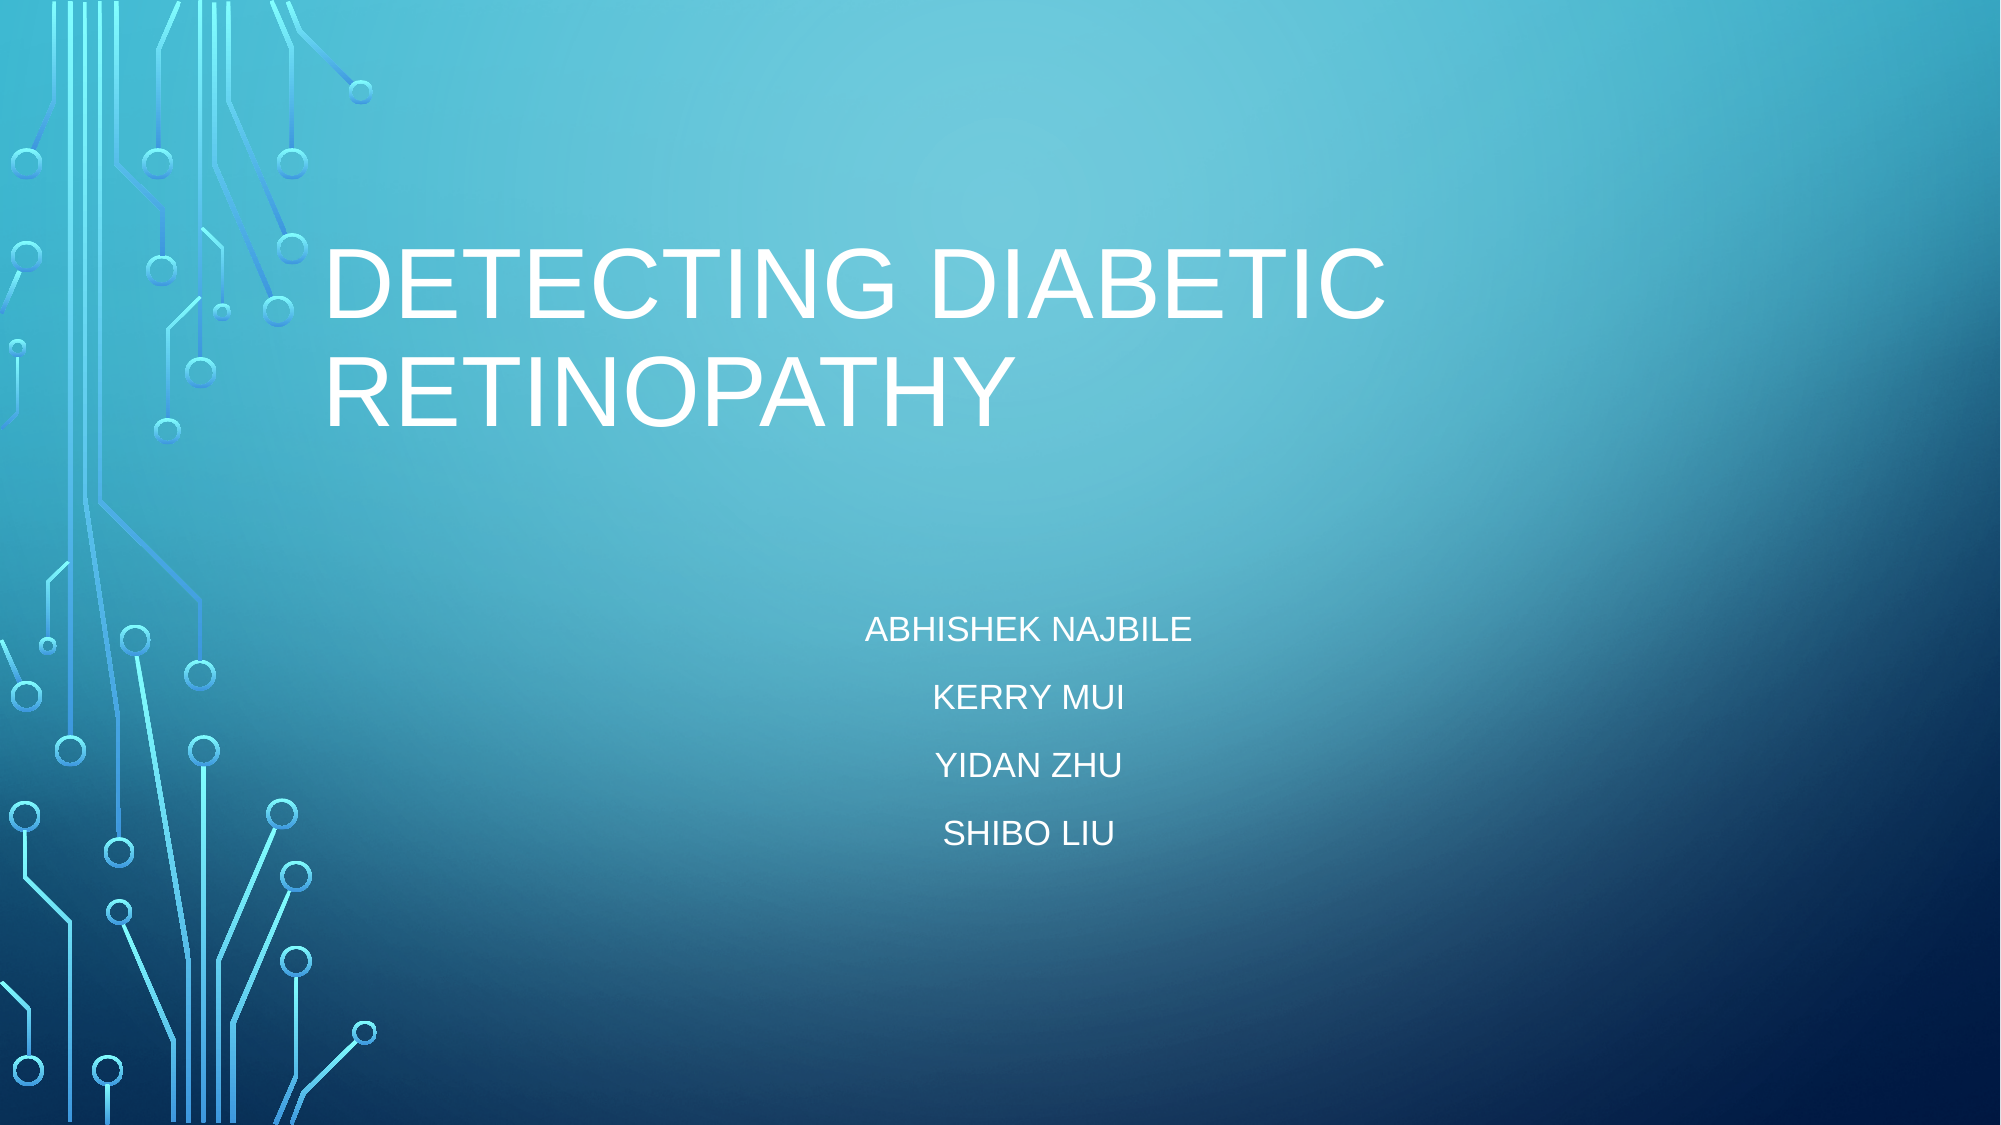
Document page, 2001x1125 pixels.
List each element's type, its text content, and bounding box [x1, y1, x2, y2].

title Detecting Diabetic Retinopathy [307, 184, 1750, 576]
subtitle Abhishek Najbile Kerry Mui Yidan Zhu Shibo Liu [307, 590, 1750, 863]
